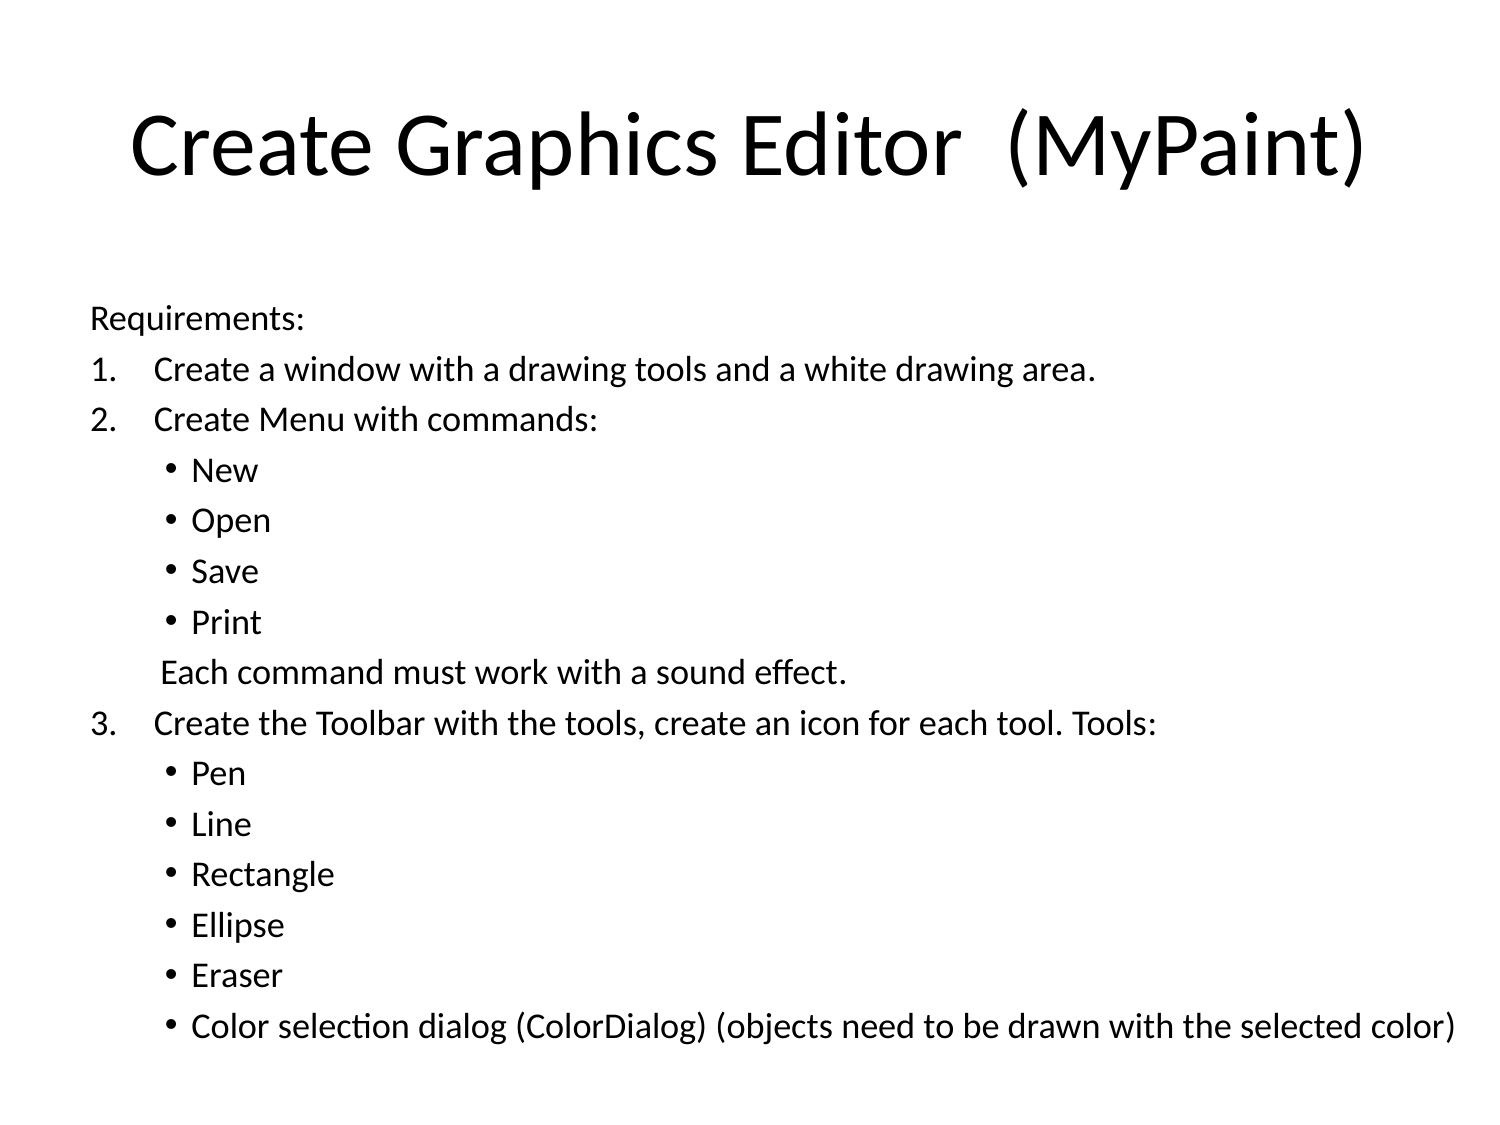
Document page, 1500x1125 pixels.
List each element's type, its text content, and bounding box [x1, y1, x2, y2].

list Requirements: Create a window with a drawing tools and a white drawing area. Create Menu with commands: New Open Save Print Each command must work with a sound effect. Create the Toolbar with the tools, create an icon for each tool. Tools: Pen Line Rectangle Ellipse Eraser Color selection dialog (ColorDialog) (objects need to be drawn with the selected color) [75, 232, 1475, 1100]
title Create Graphics Editor (MyPaint) [75, 45, 1425, 232]
